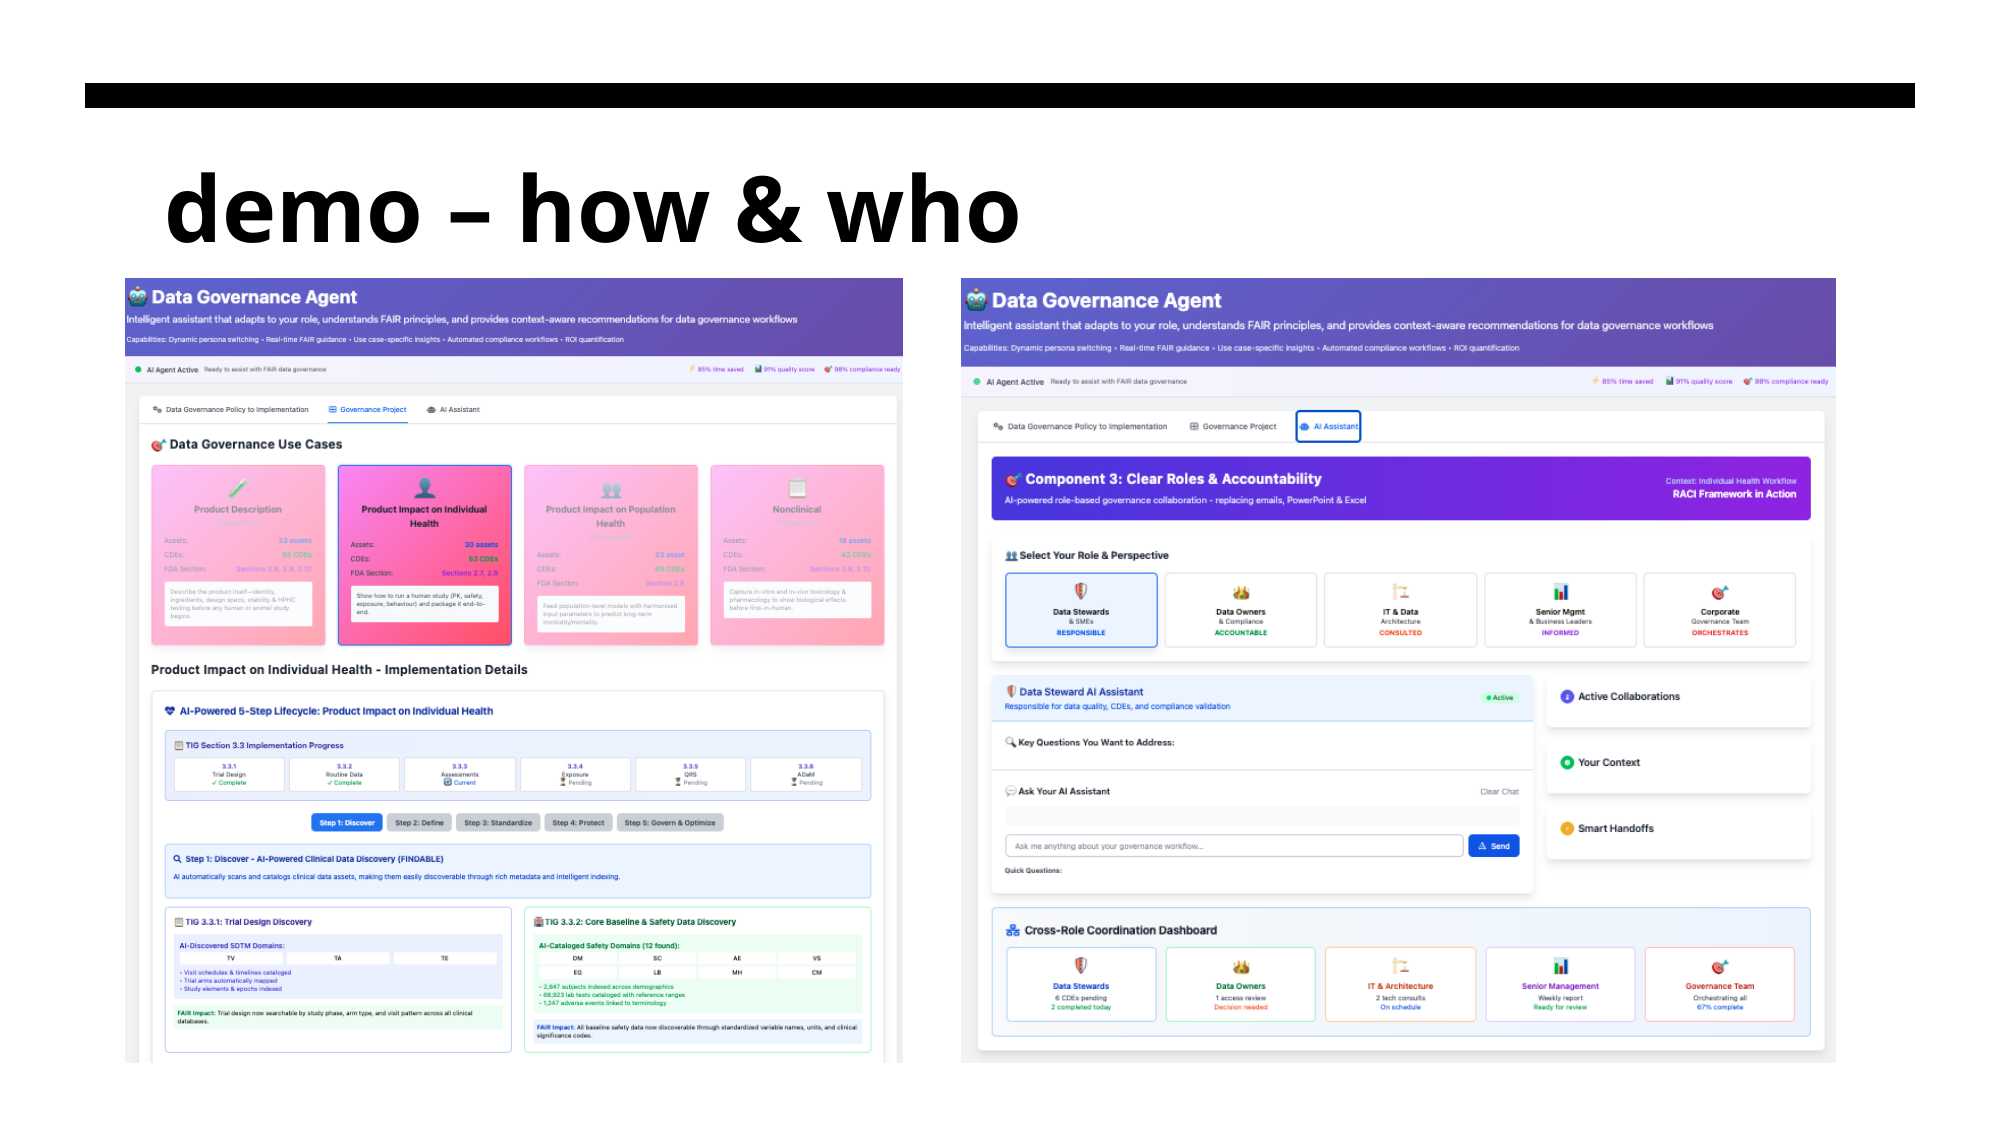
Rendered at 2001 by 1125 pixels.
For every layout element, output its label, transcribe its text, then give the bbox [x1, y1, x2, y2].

title demo – how & who [125, 142, 1956, 383]
picture [961, 277, 1836, 1064]
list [125, 277, 903, 1064]
